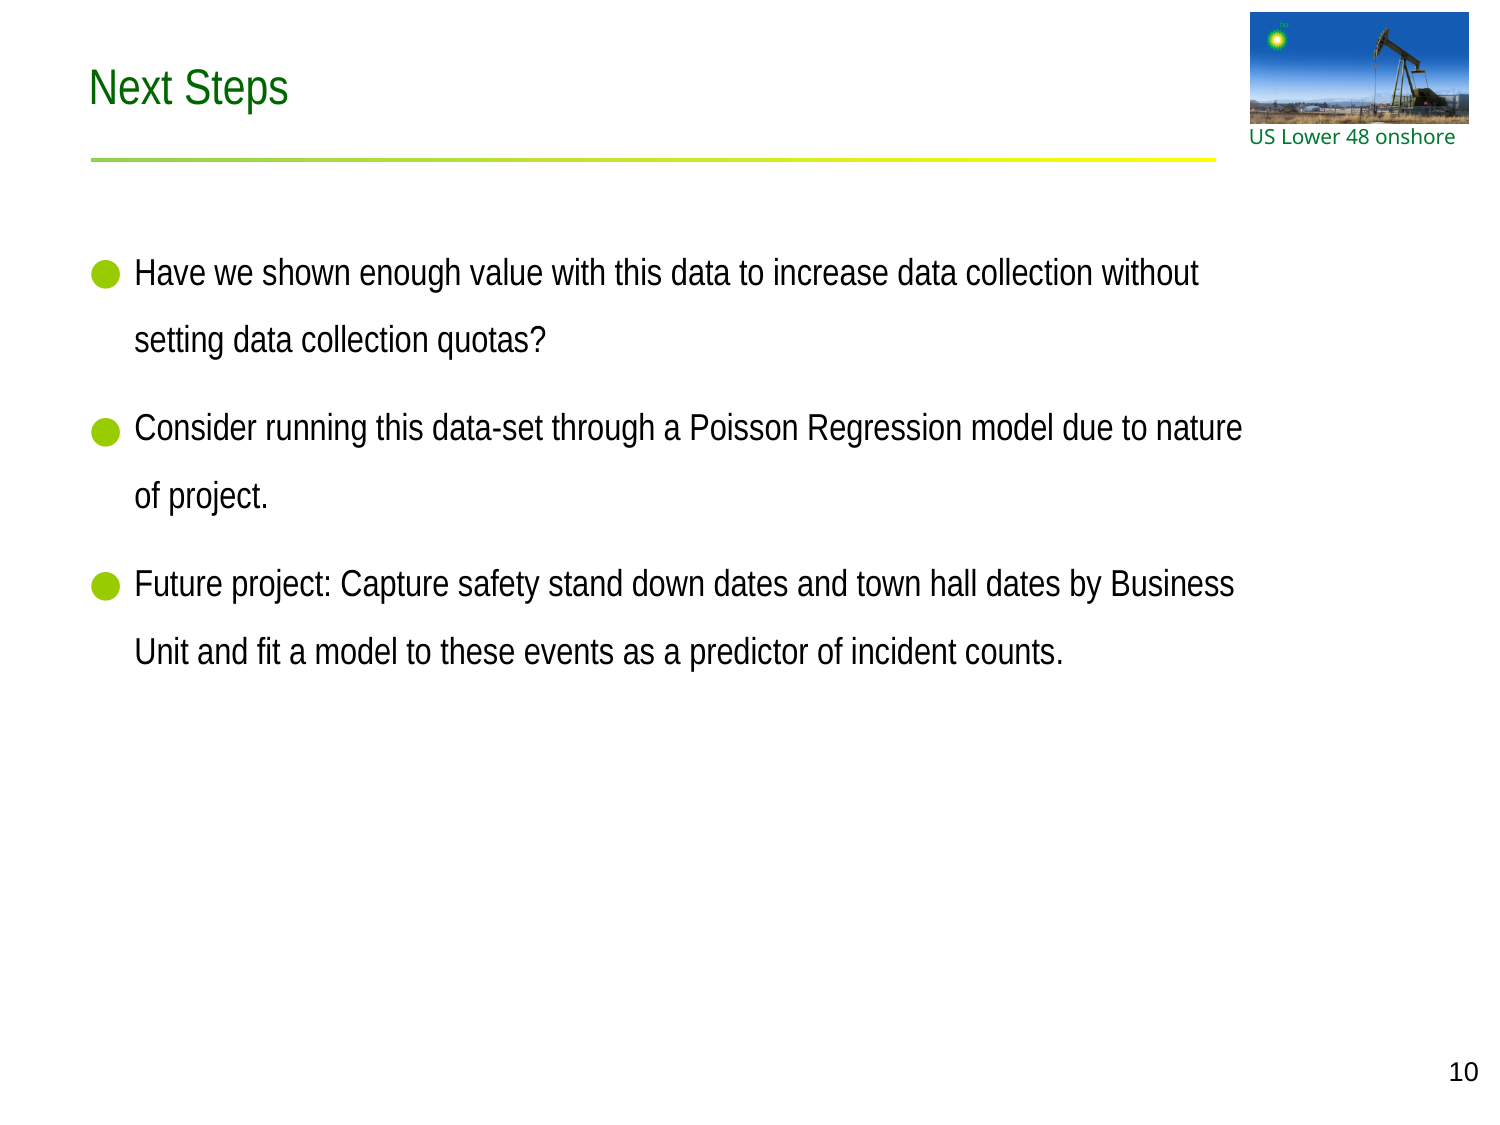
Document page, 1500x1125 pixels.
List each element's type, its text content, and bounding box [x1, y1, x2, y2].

text_box Have we shown enough value with this data to increase data collection without setting data collection quotas? Consider running this data-set through a Poisson Regression model due to nature of project. Future project: Capture safety stand down dates and town hall dates by Business Unit and fit a model to these events as a predictor of incident counts. [89, 224, 1285, 1005]
text_box Next Steps [0, 12, 1275, 166]
slide_number ‹#› [1403, 1038, 1494, 1125]
picture [1275, 12, 1469, 124]
